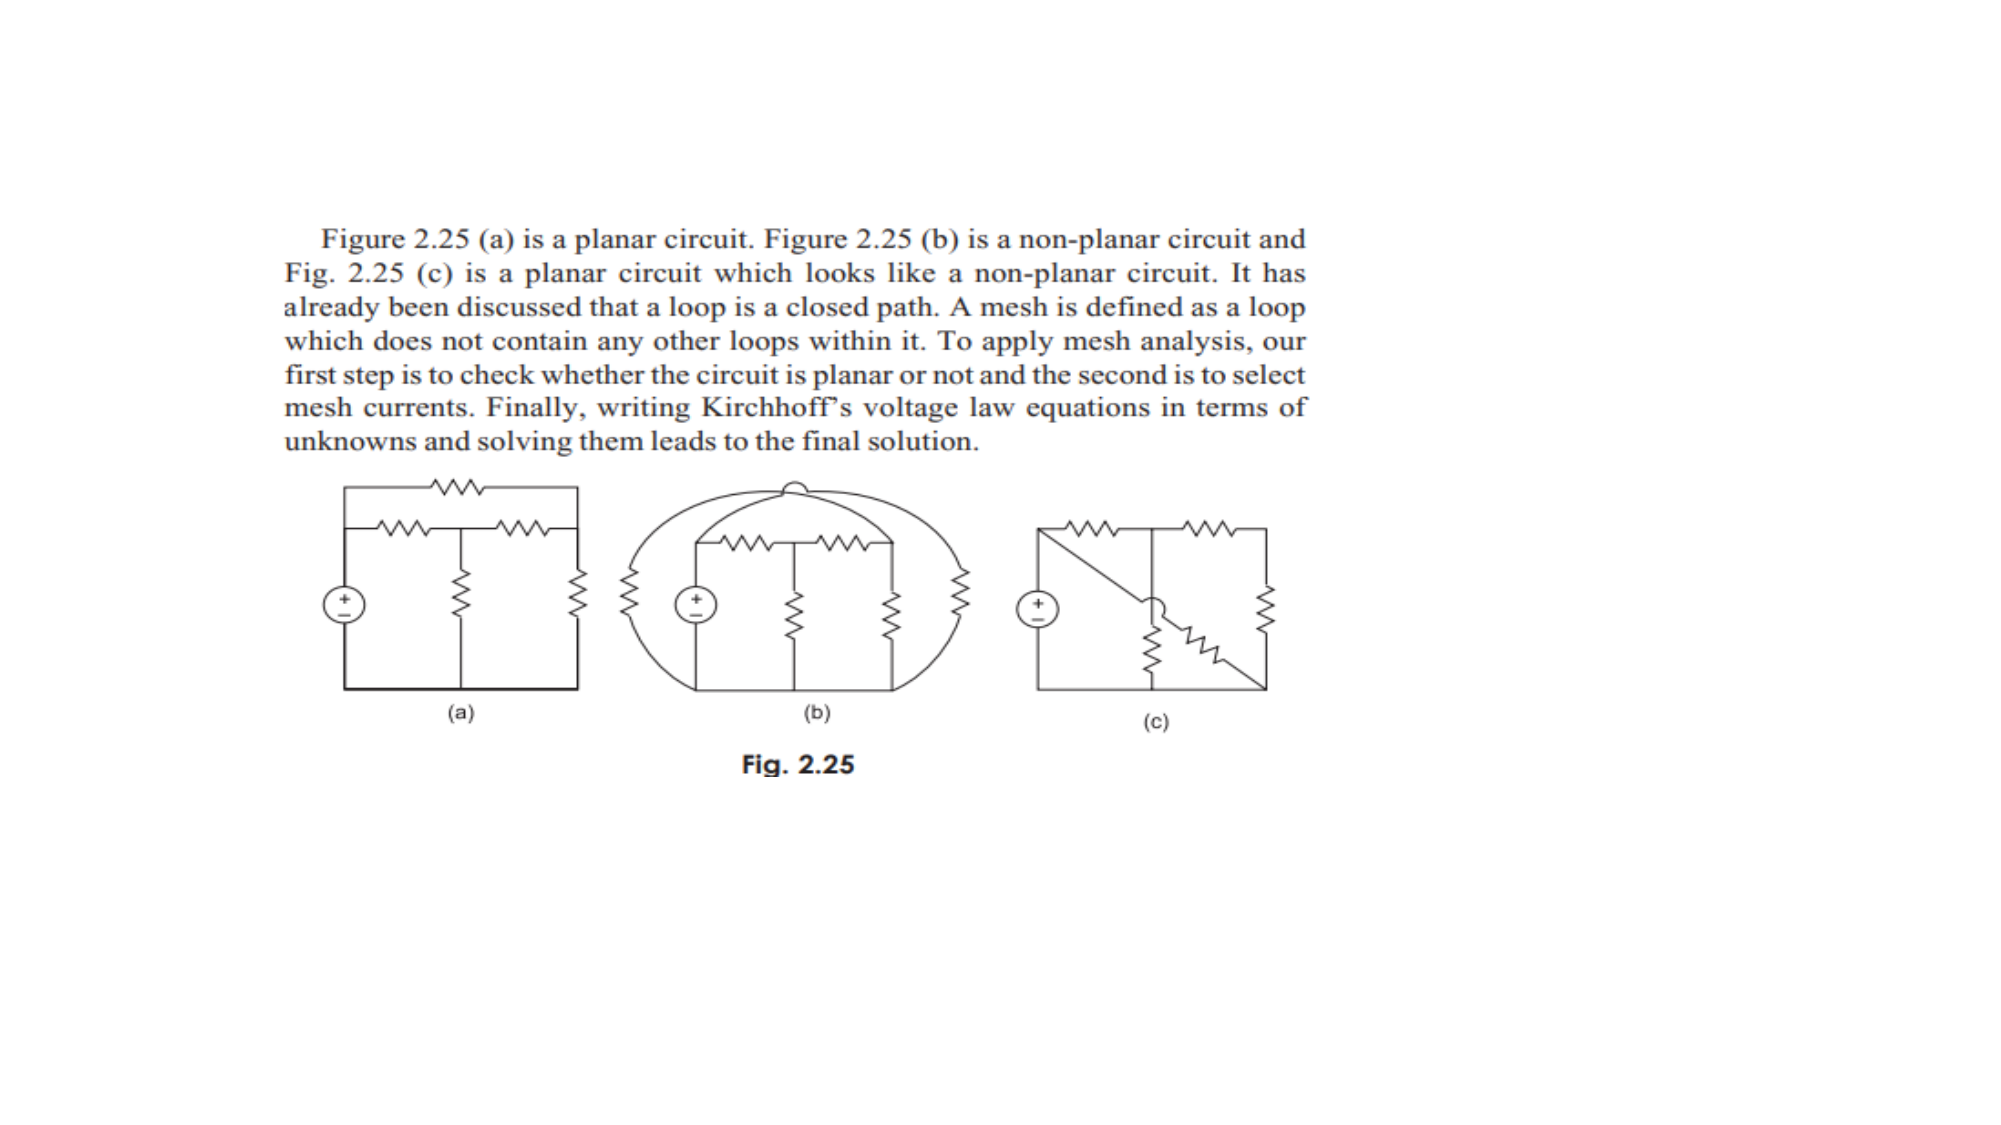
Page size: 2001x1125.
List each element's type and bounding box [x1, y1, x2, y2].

picture [238, 224, 1399, 777]
